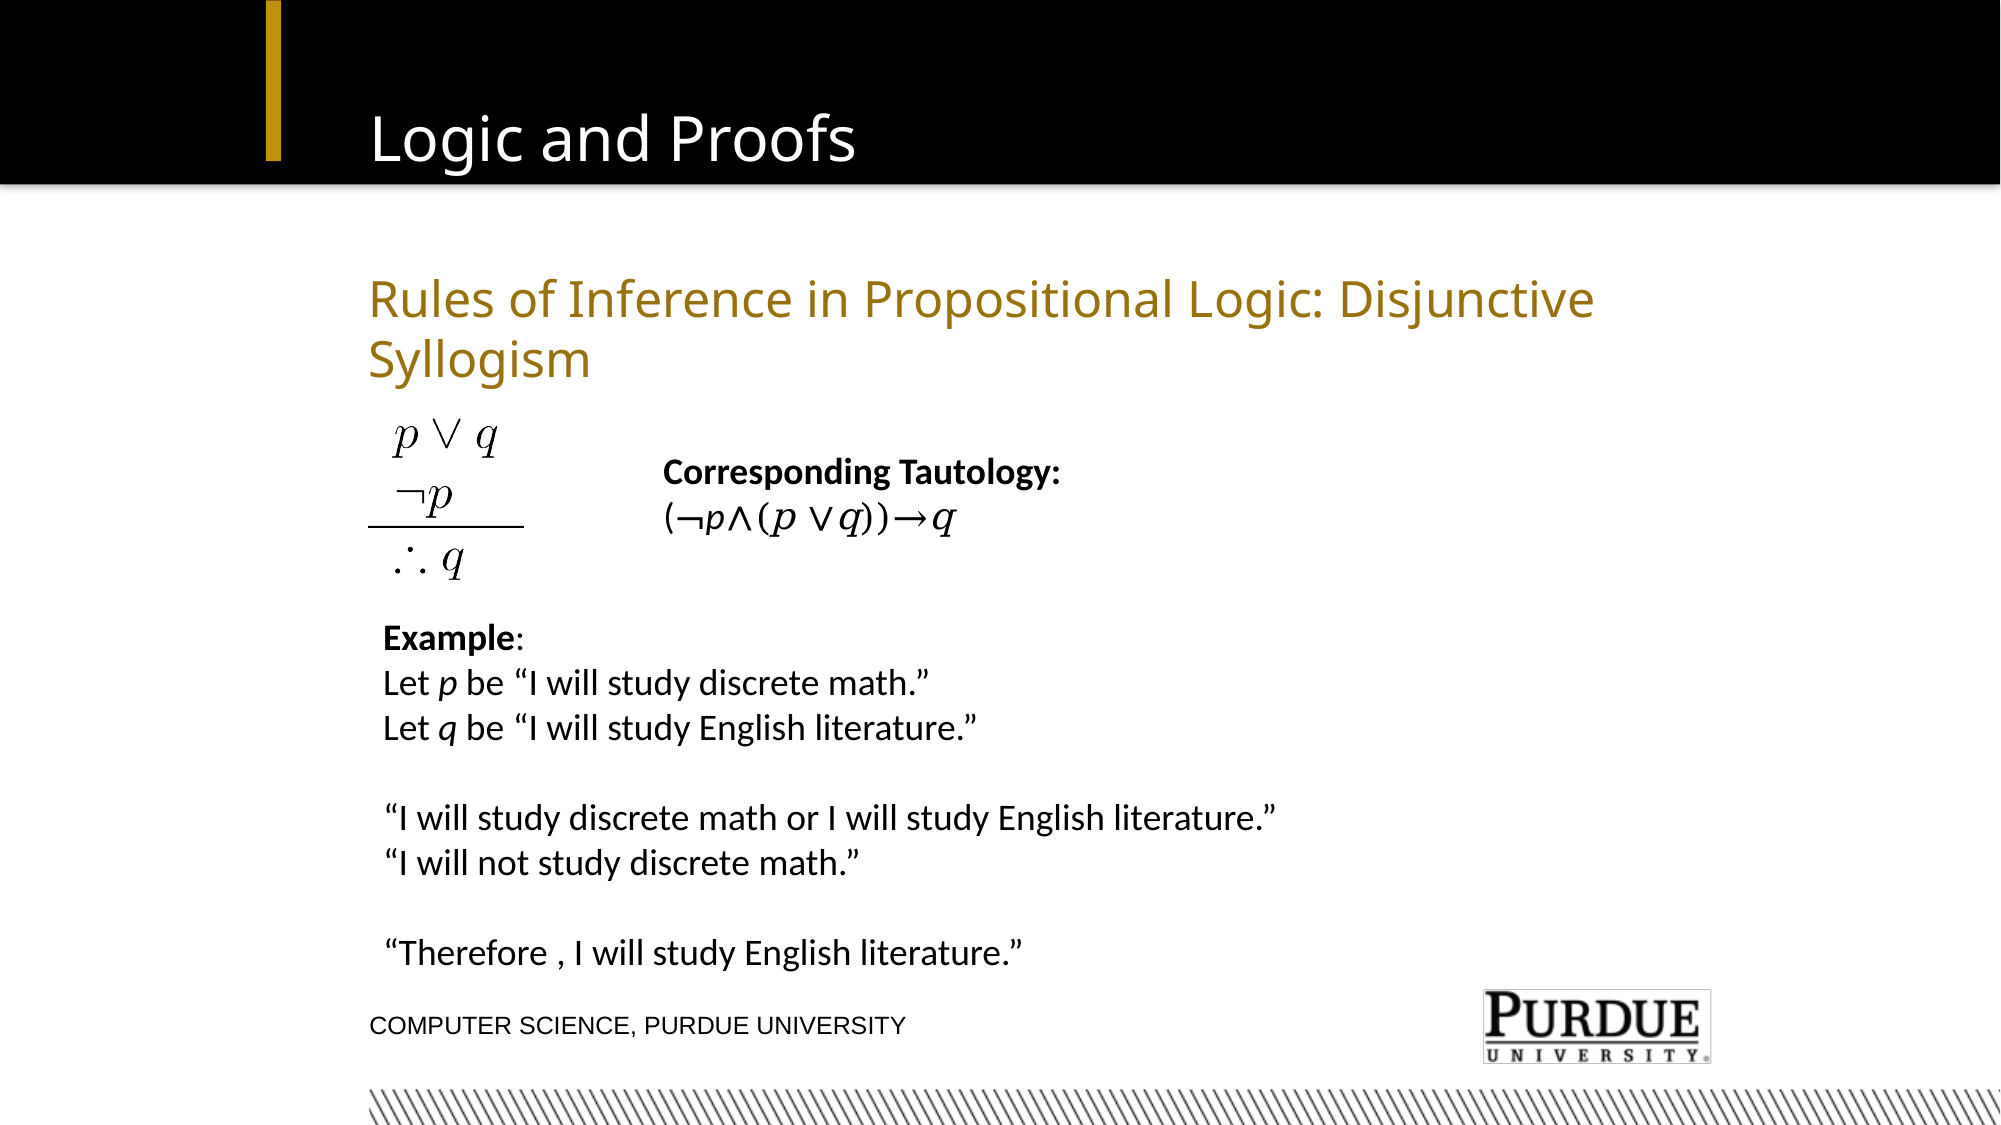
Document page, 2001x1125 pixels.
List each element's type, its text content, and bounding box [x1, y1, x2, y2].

picture [368, 417, 524, 580]
text_box Corresponding Tautology: (¬p∧(p ∨q))→q [648, 439, 1212, 545]
list Computer science, Purdue University [369, 1009, 1375, 1047]
text_box Example: Let p be “I will study discrete math.” Let q be “I will study English literature.” “I will study discrete math or I will study English literature.” “I will not study discrete math.” “Therefore , I will study English literature.” [368, 605, 1419, 980]
title Logic and Proofs [369, 98, 1704, 186]
list Rules of Inference in Propositional Logic: Disjunctive Syllogism [368, 267, 1704, 337]
